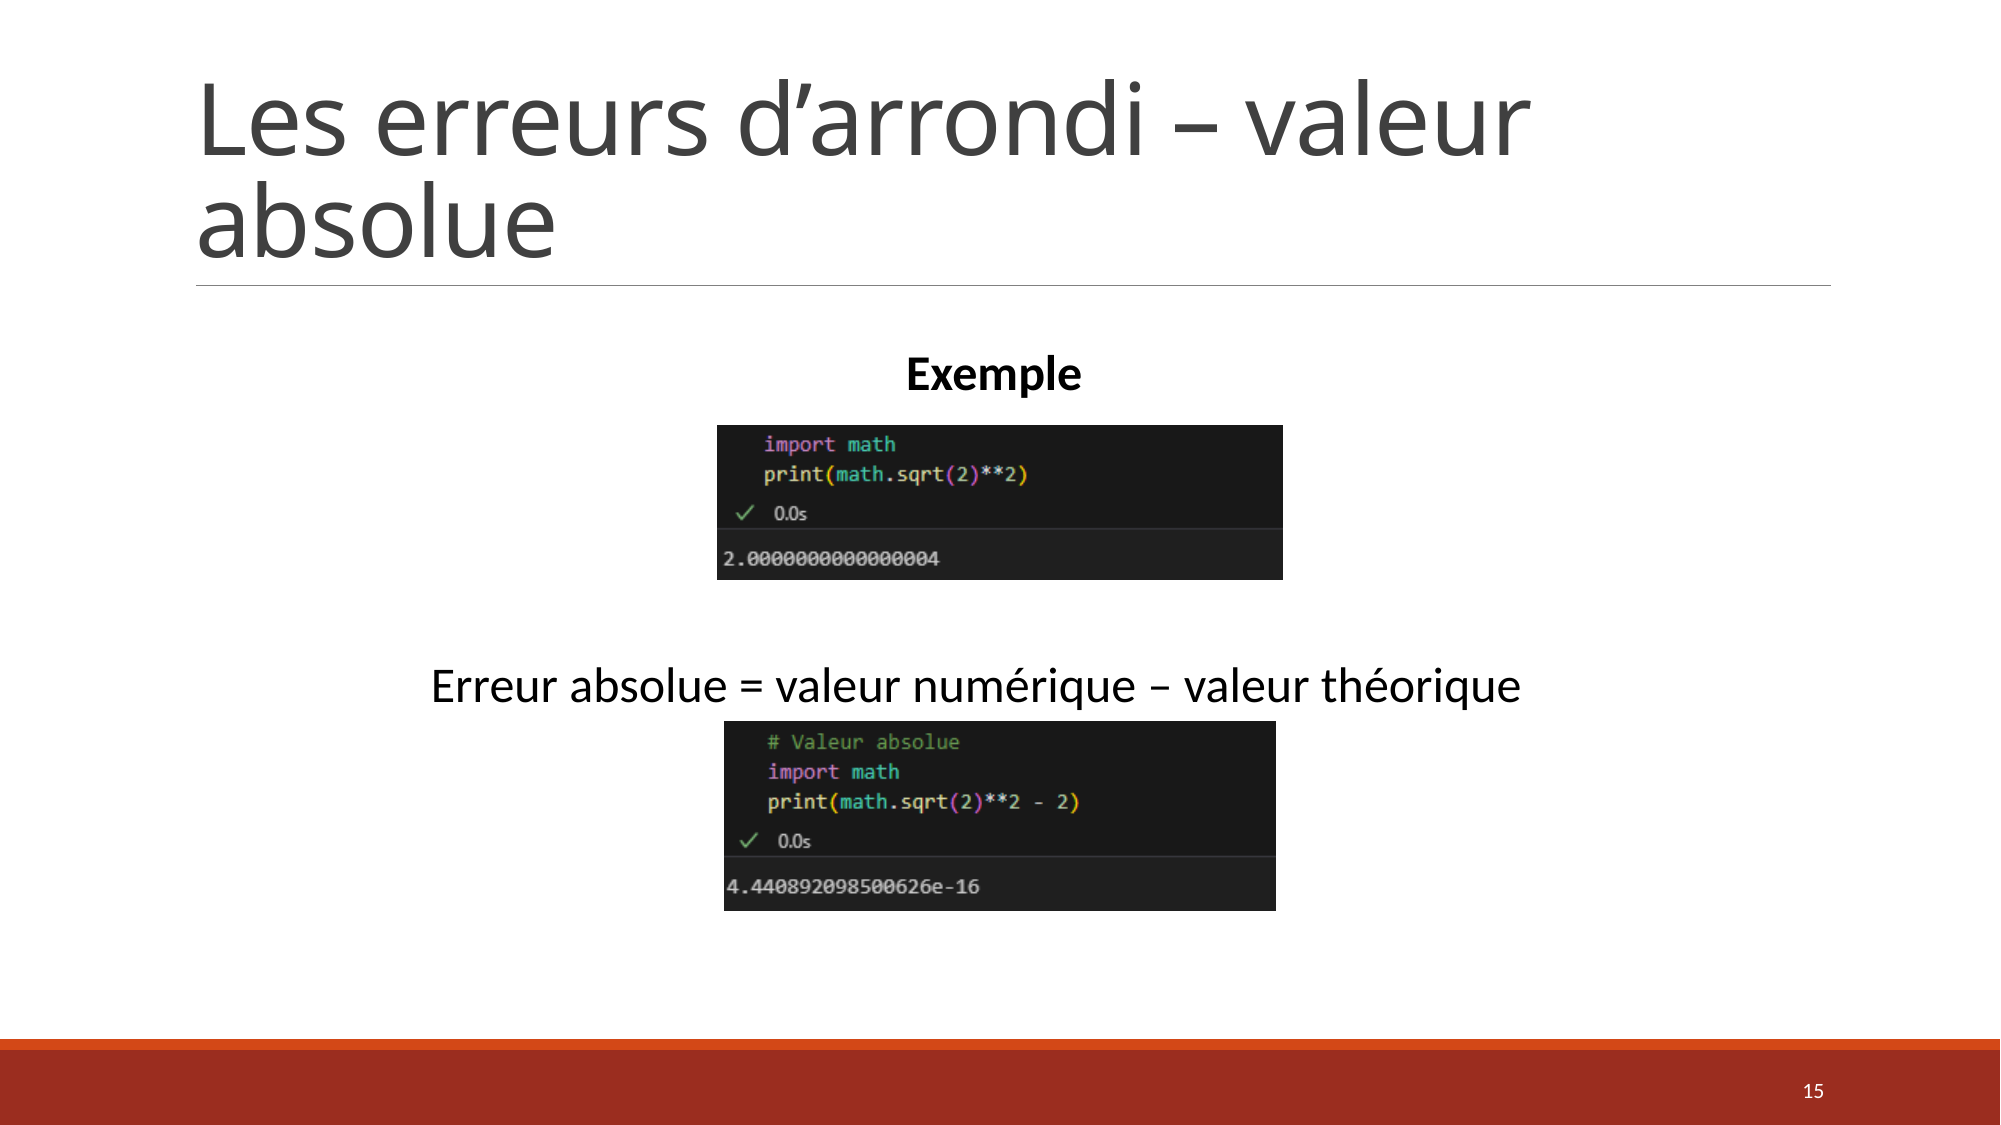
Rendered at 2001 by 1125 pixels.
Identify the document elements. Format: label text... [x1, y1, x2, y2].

text_box Erreur absolue = valeur numérique – valeur théorique [415, 644, 1584, 720]
slide_number 15 [1624, 1059, 1840, 1120]
picture [716, 424, 1284, 581]
picture [723, 720, 1277, 911]
title Les erreurs d’arrondi – valeur absolue [180, 47, 1830, 285]
